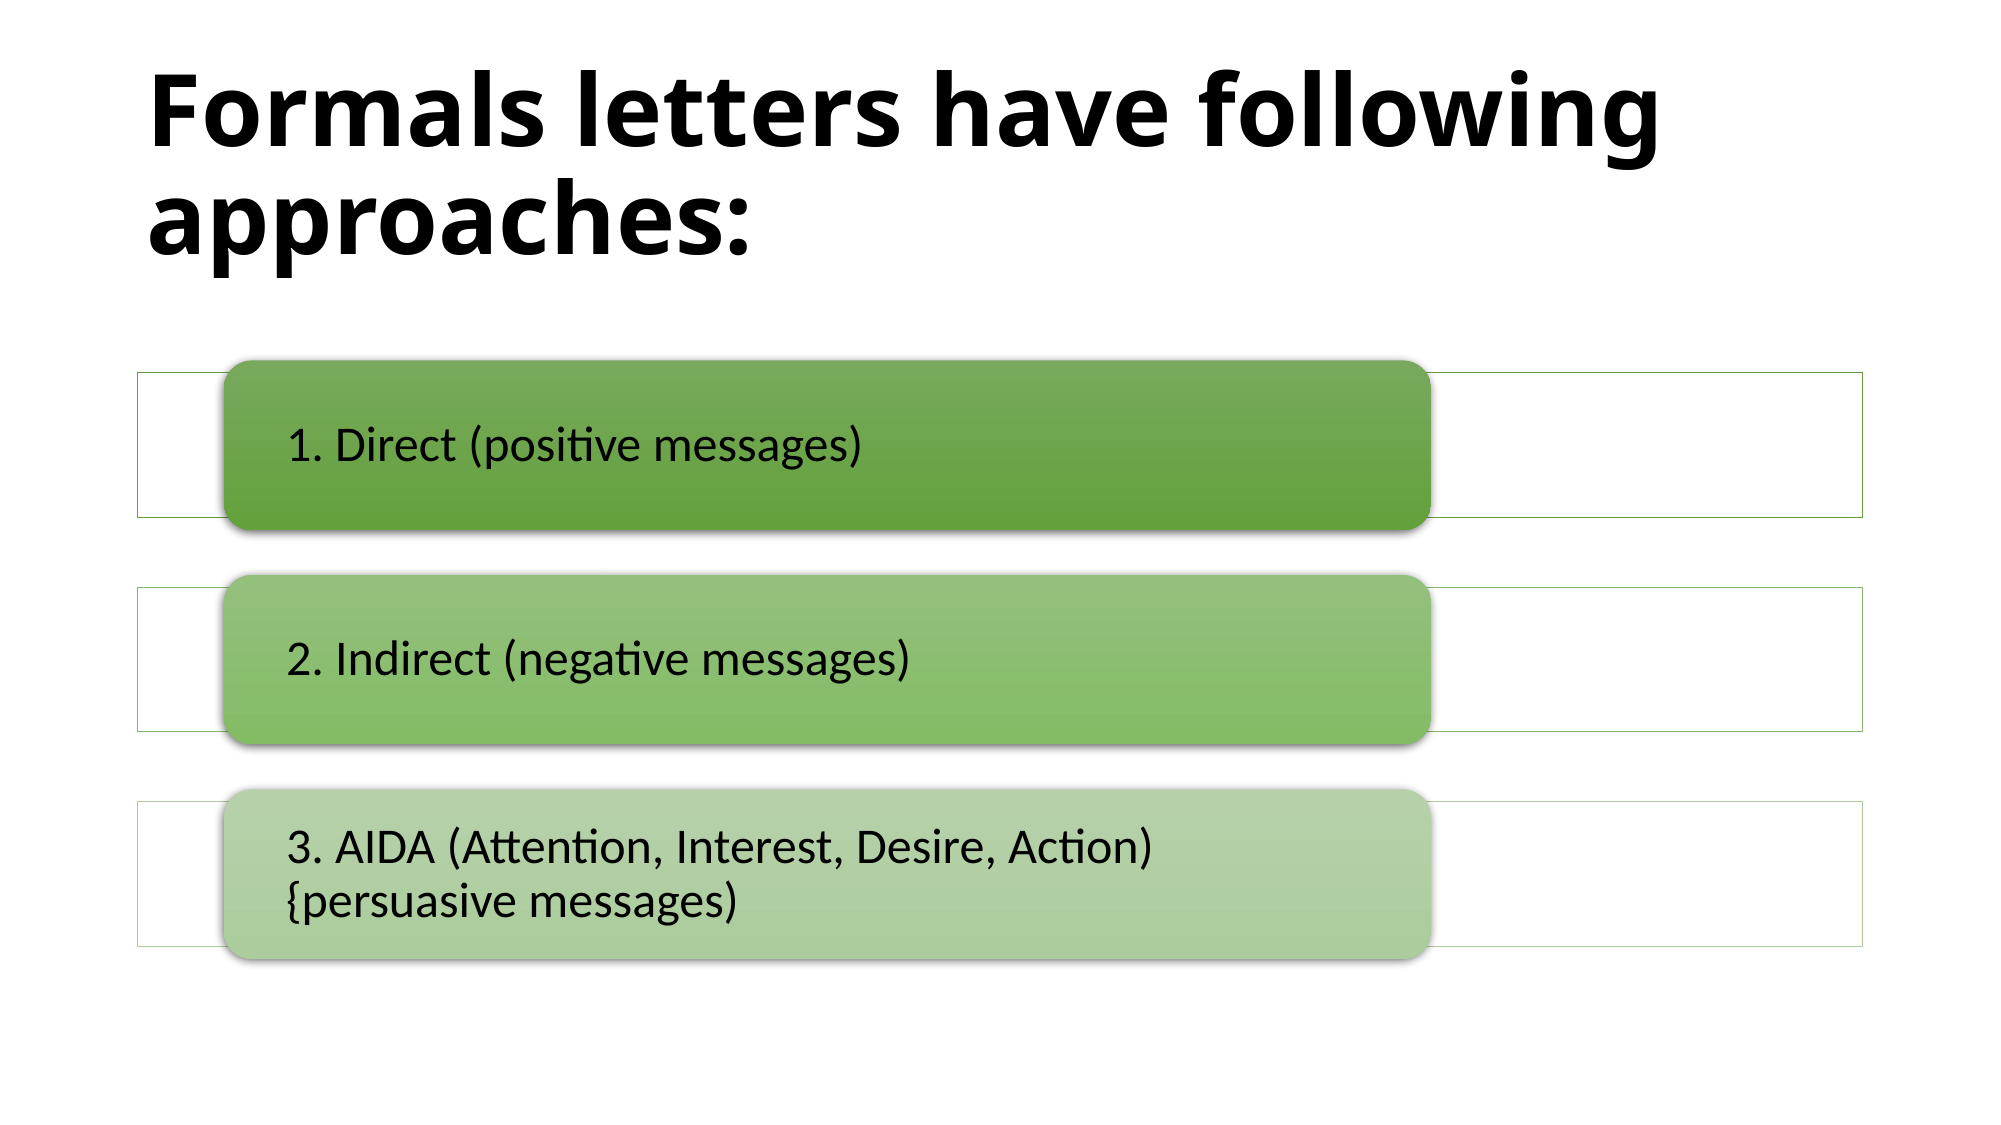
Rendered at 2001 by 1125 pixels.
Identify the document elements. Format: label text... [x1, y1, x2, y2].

title Formals letters have following approaches: [131, 110, 1857, 227]
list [137, 194, 1863, 1125]
